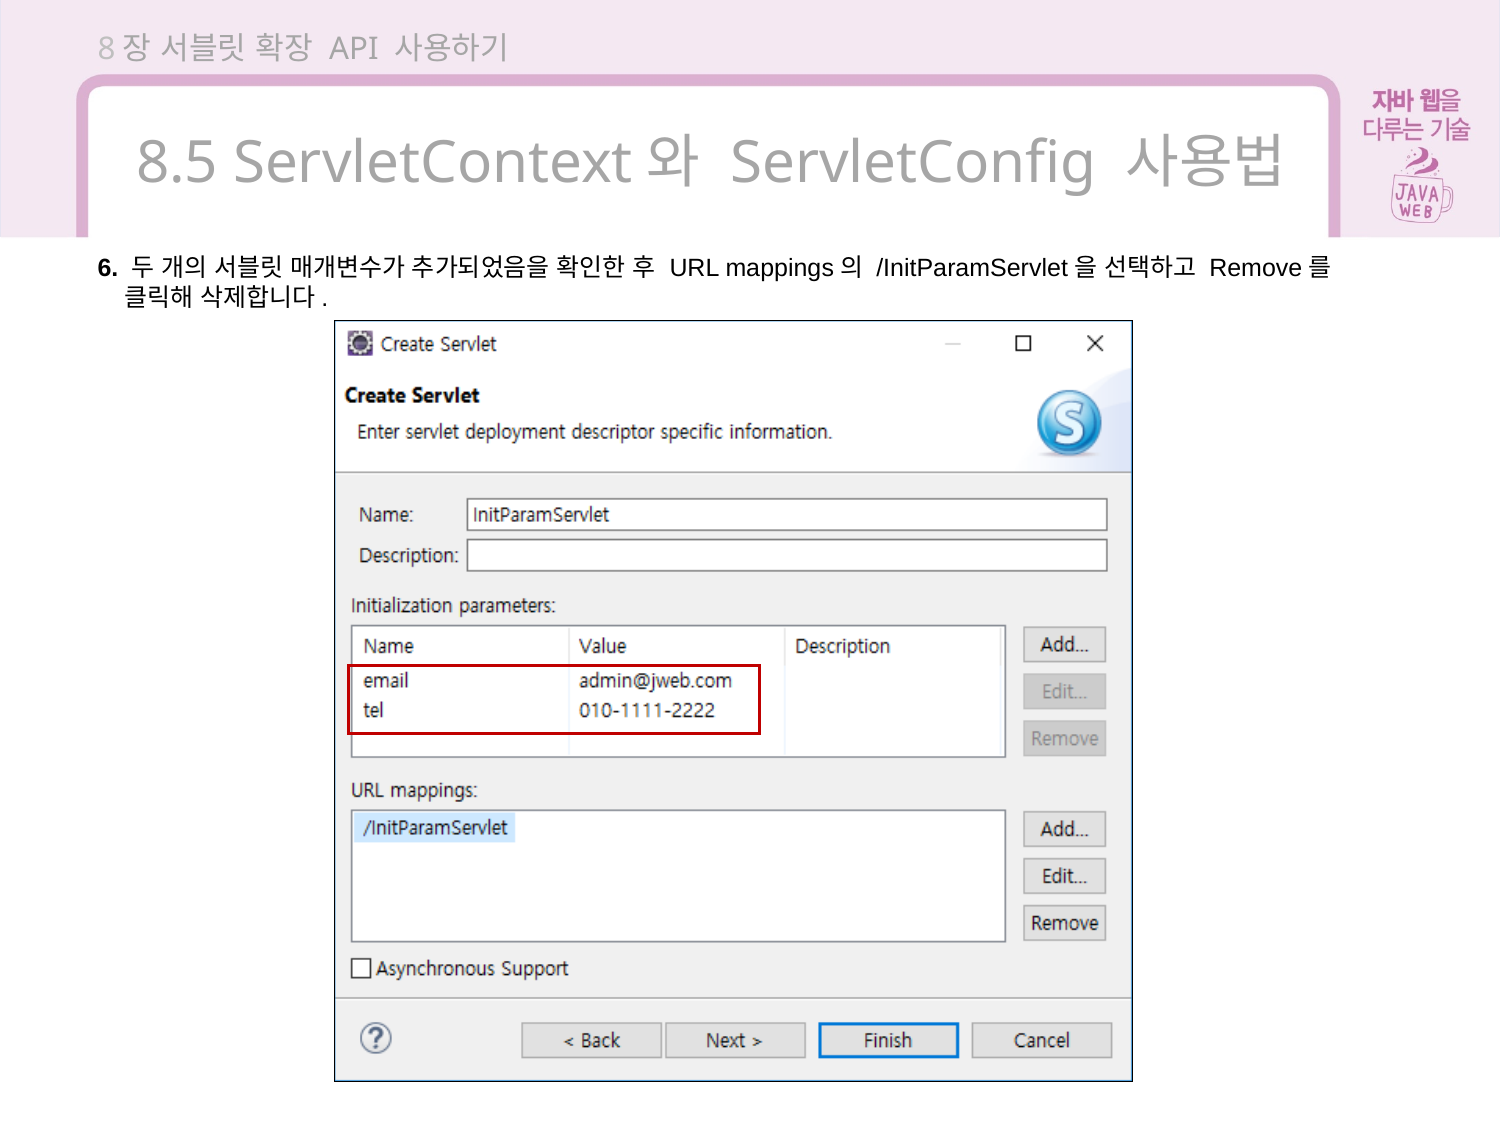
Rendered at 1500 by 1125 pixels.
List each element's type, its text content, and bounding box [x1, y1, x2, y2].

picture [0, 0, 1500, 1125]
text_box 6. 두 개의 서블릿 매개변수가 추가되었음을 확인한 후 URL mappings의 /InitParamServlet을 선택하고 Remove를 클릭해 삭제합니다. [82, 244, 1412, 320]
text_box 8.5 ServletContext와 ServletConfig 사용법 [82, 117, 1340, 202]
text_box 8장 서블릿 확장 API 사용하기 [82, 0, 1133, 74]
